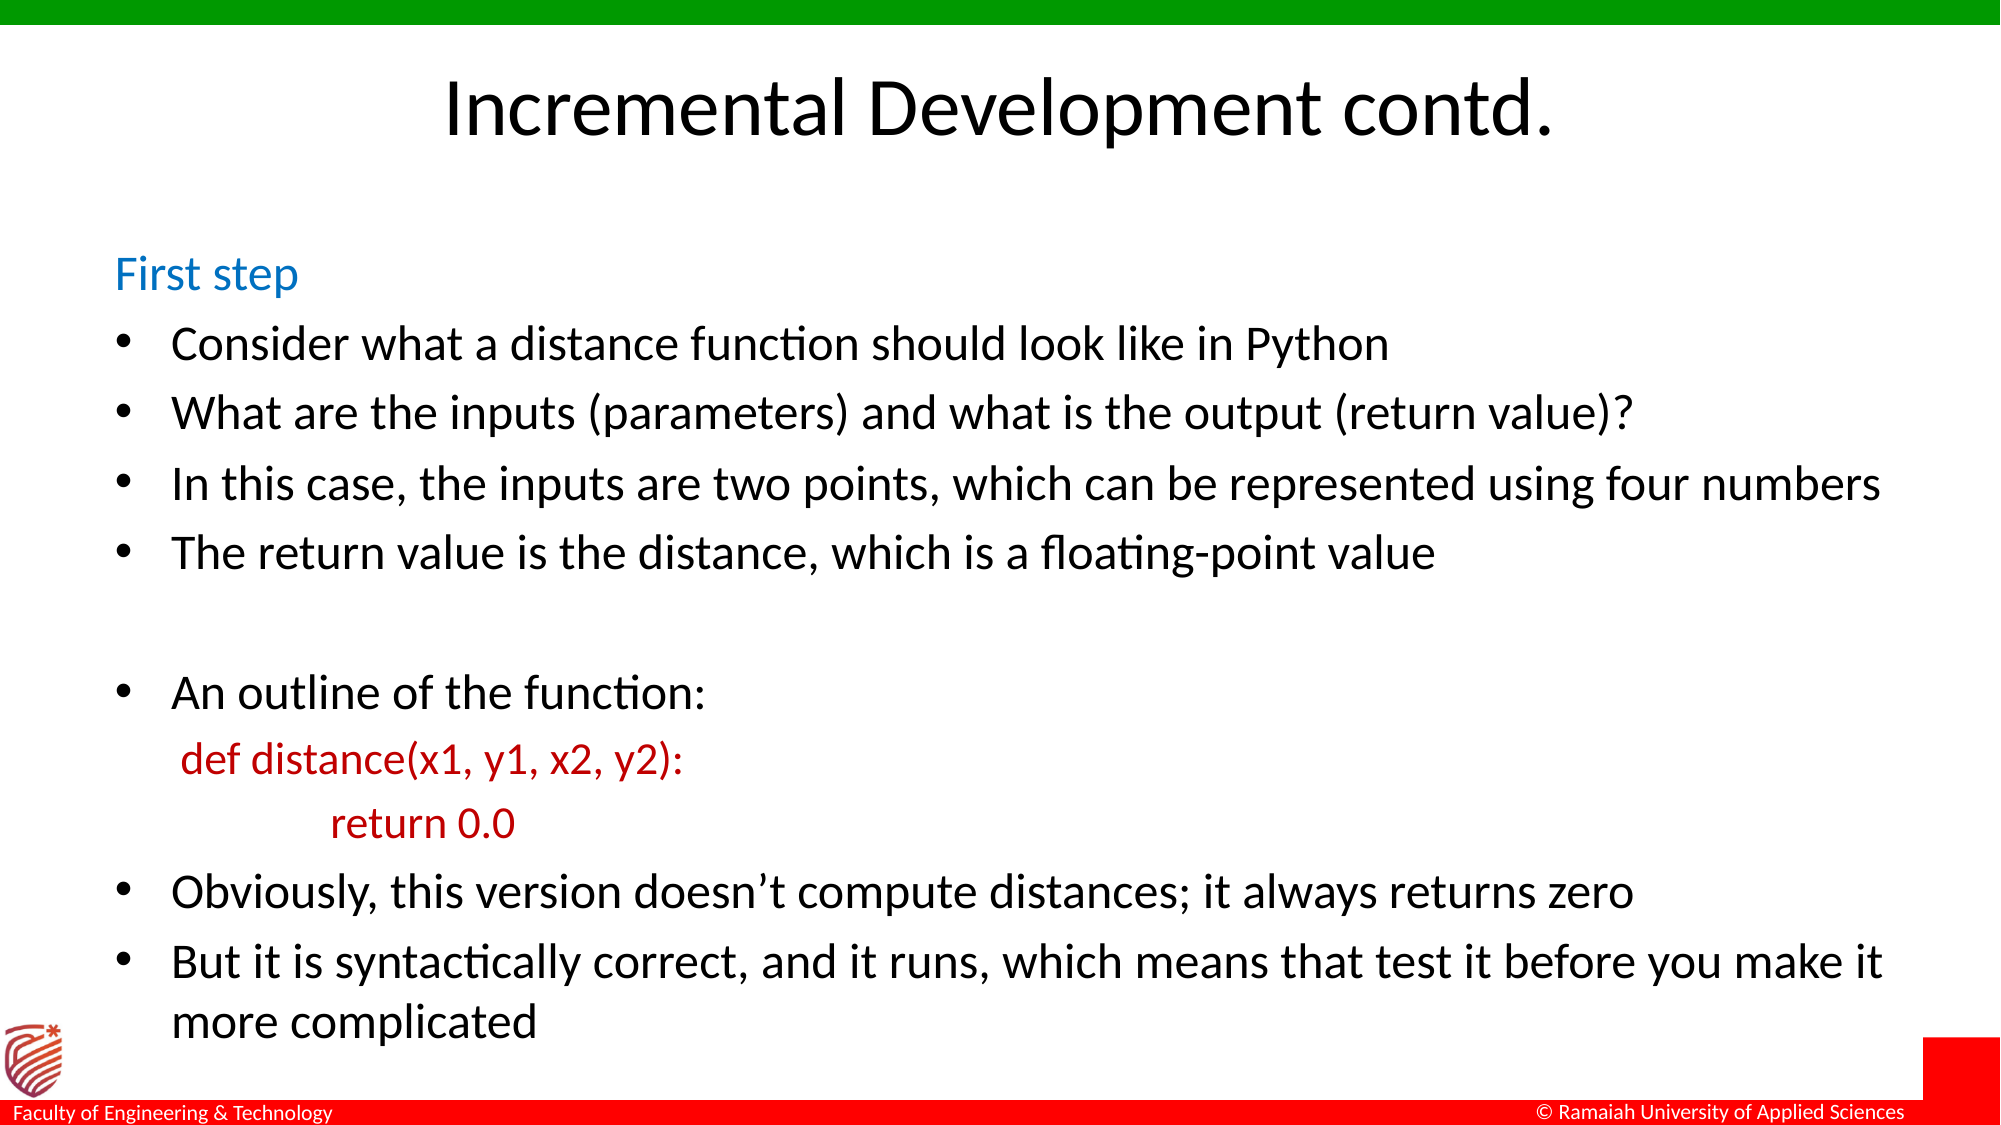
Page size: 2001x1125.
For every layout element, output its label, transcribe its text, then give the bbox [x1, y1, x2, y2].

list First step Consider what a distance function should look like in Python What are the inputs (parameters) and what is the output (return value)? In this case, the inputs are two points, which can be represented using four numbers The return value is the distance, which is a floating-point value An outline of the function: def distance(x1, y1, x2, y2): return 0.0 Obviously, this version doesn’t compute distances; it always returns zero But it is syntactically correct, and it runs, which means that test it before you make it more complicated [99, 232, 1900, 1005]
picture [0, 1013, 69, 1100]
title Incremental Development contd. [99, 45, 1900, 232]
